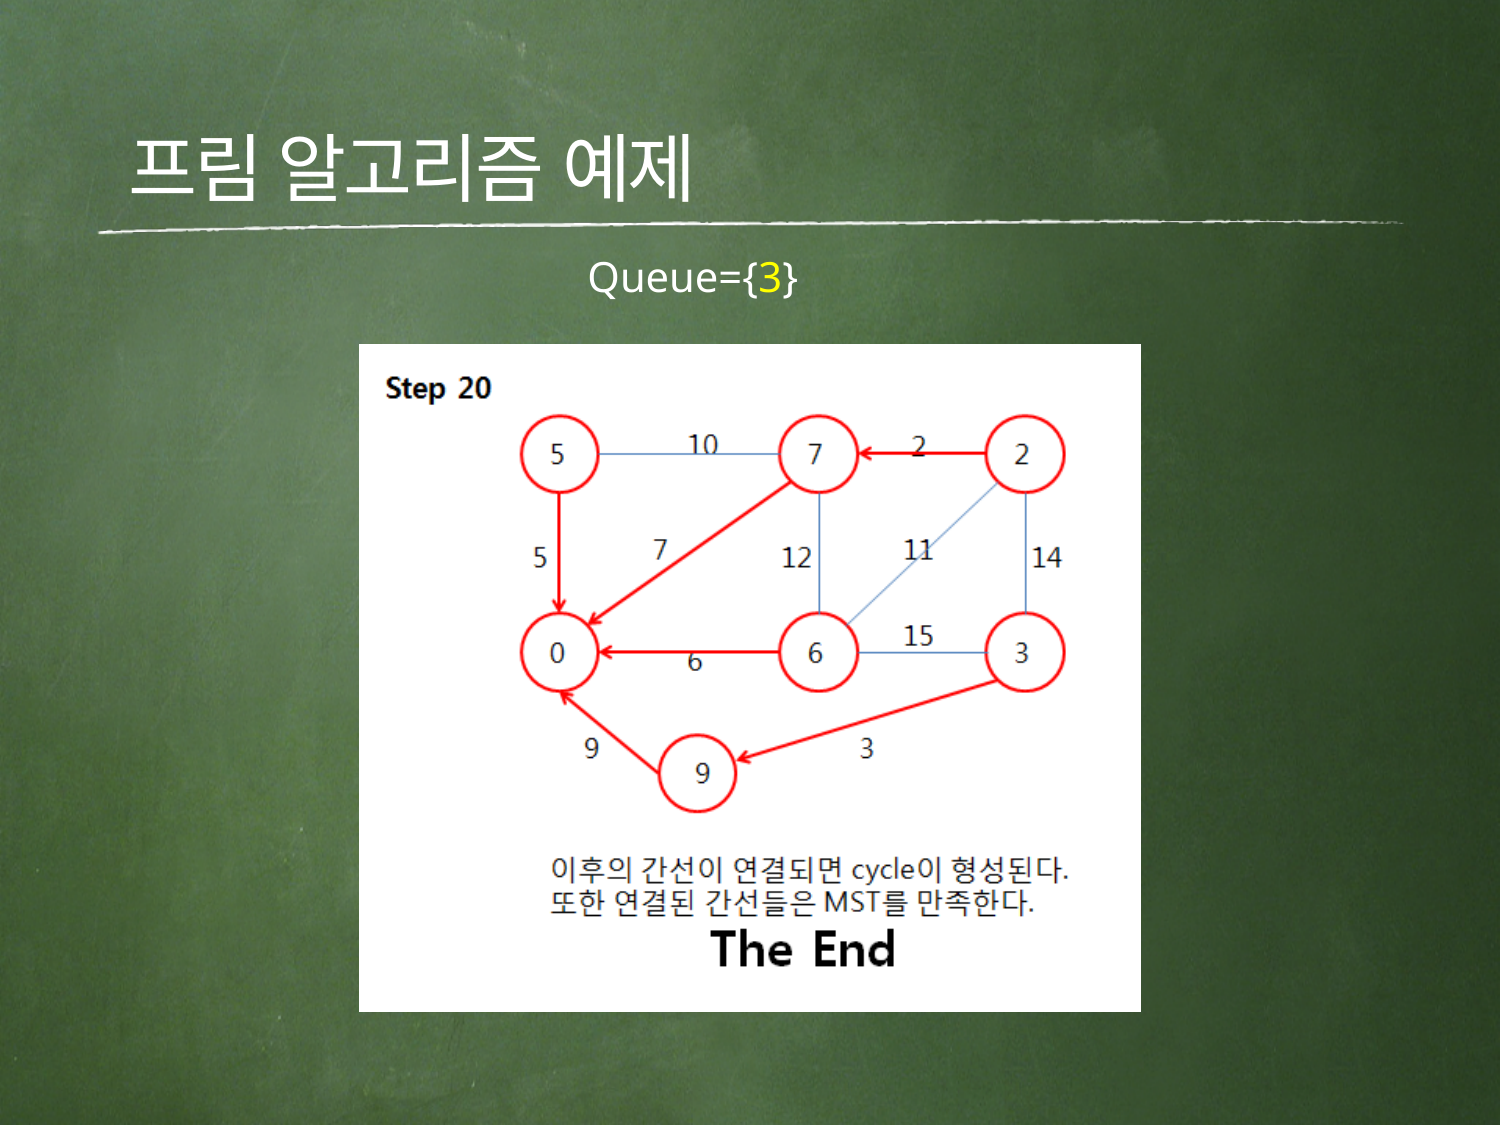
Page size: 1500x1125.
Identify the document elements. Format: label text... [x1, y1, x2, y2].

text_box 프림 알고리즘 예제 [113, 113, 1282, 212]
text_box Queue={3} [572, 253, 888, 309]
picture [0, 0, 1500, 1125]
